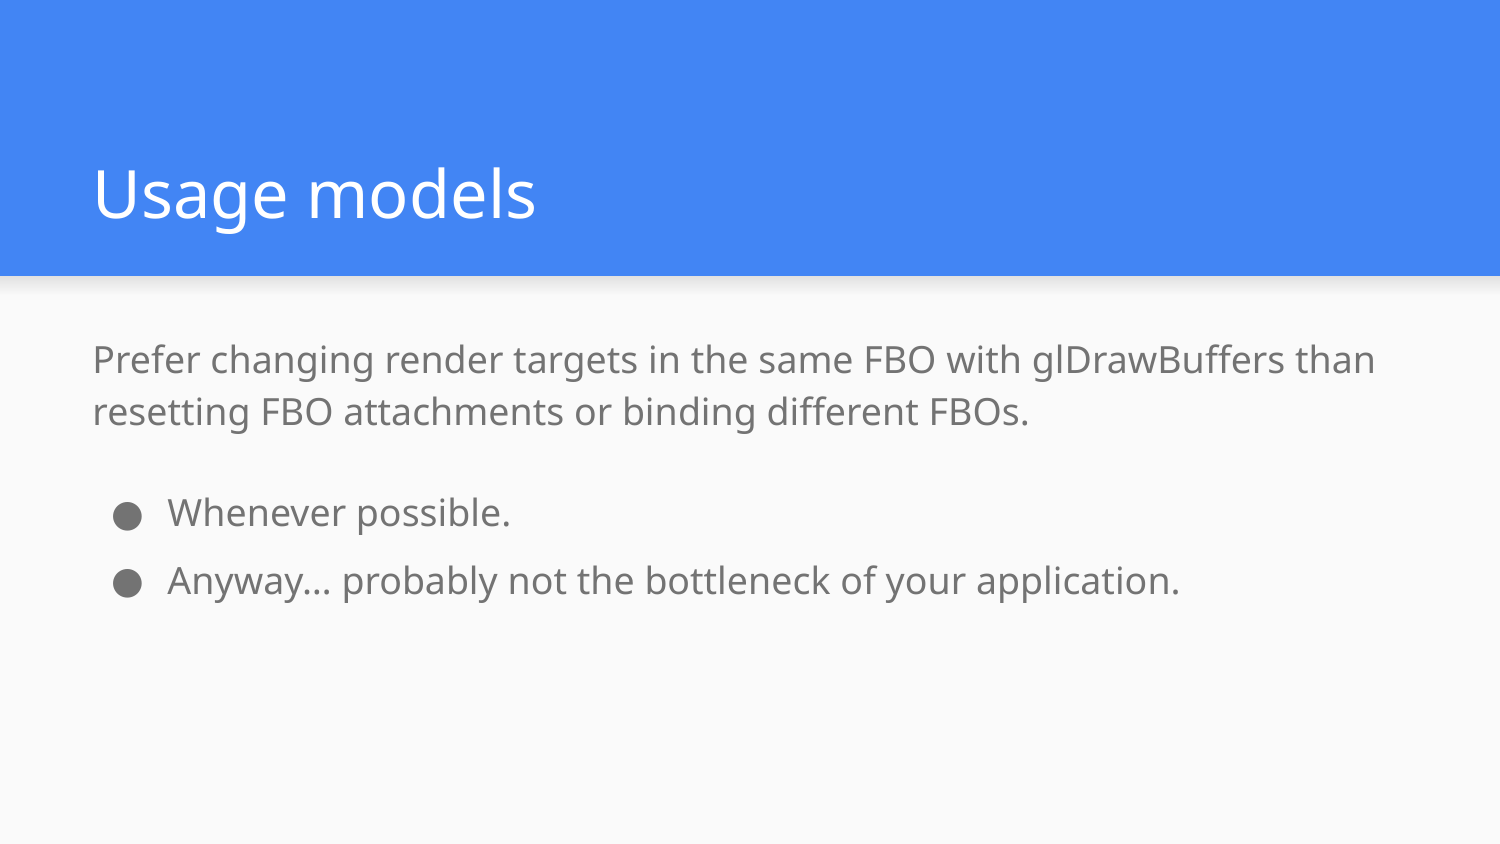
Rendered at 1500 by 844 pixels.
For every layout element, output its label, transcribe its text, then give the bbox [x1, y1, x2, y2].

list Prefer changing render targets in the same FBO with glDrawBuffers than resetting FBO attachments or binding different FBOs. Whenever possible. Anyway… probably not the bottleneck of your application. [77, 314, 1427, 760]
title Usage models [77, 121, 1427, 248]
